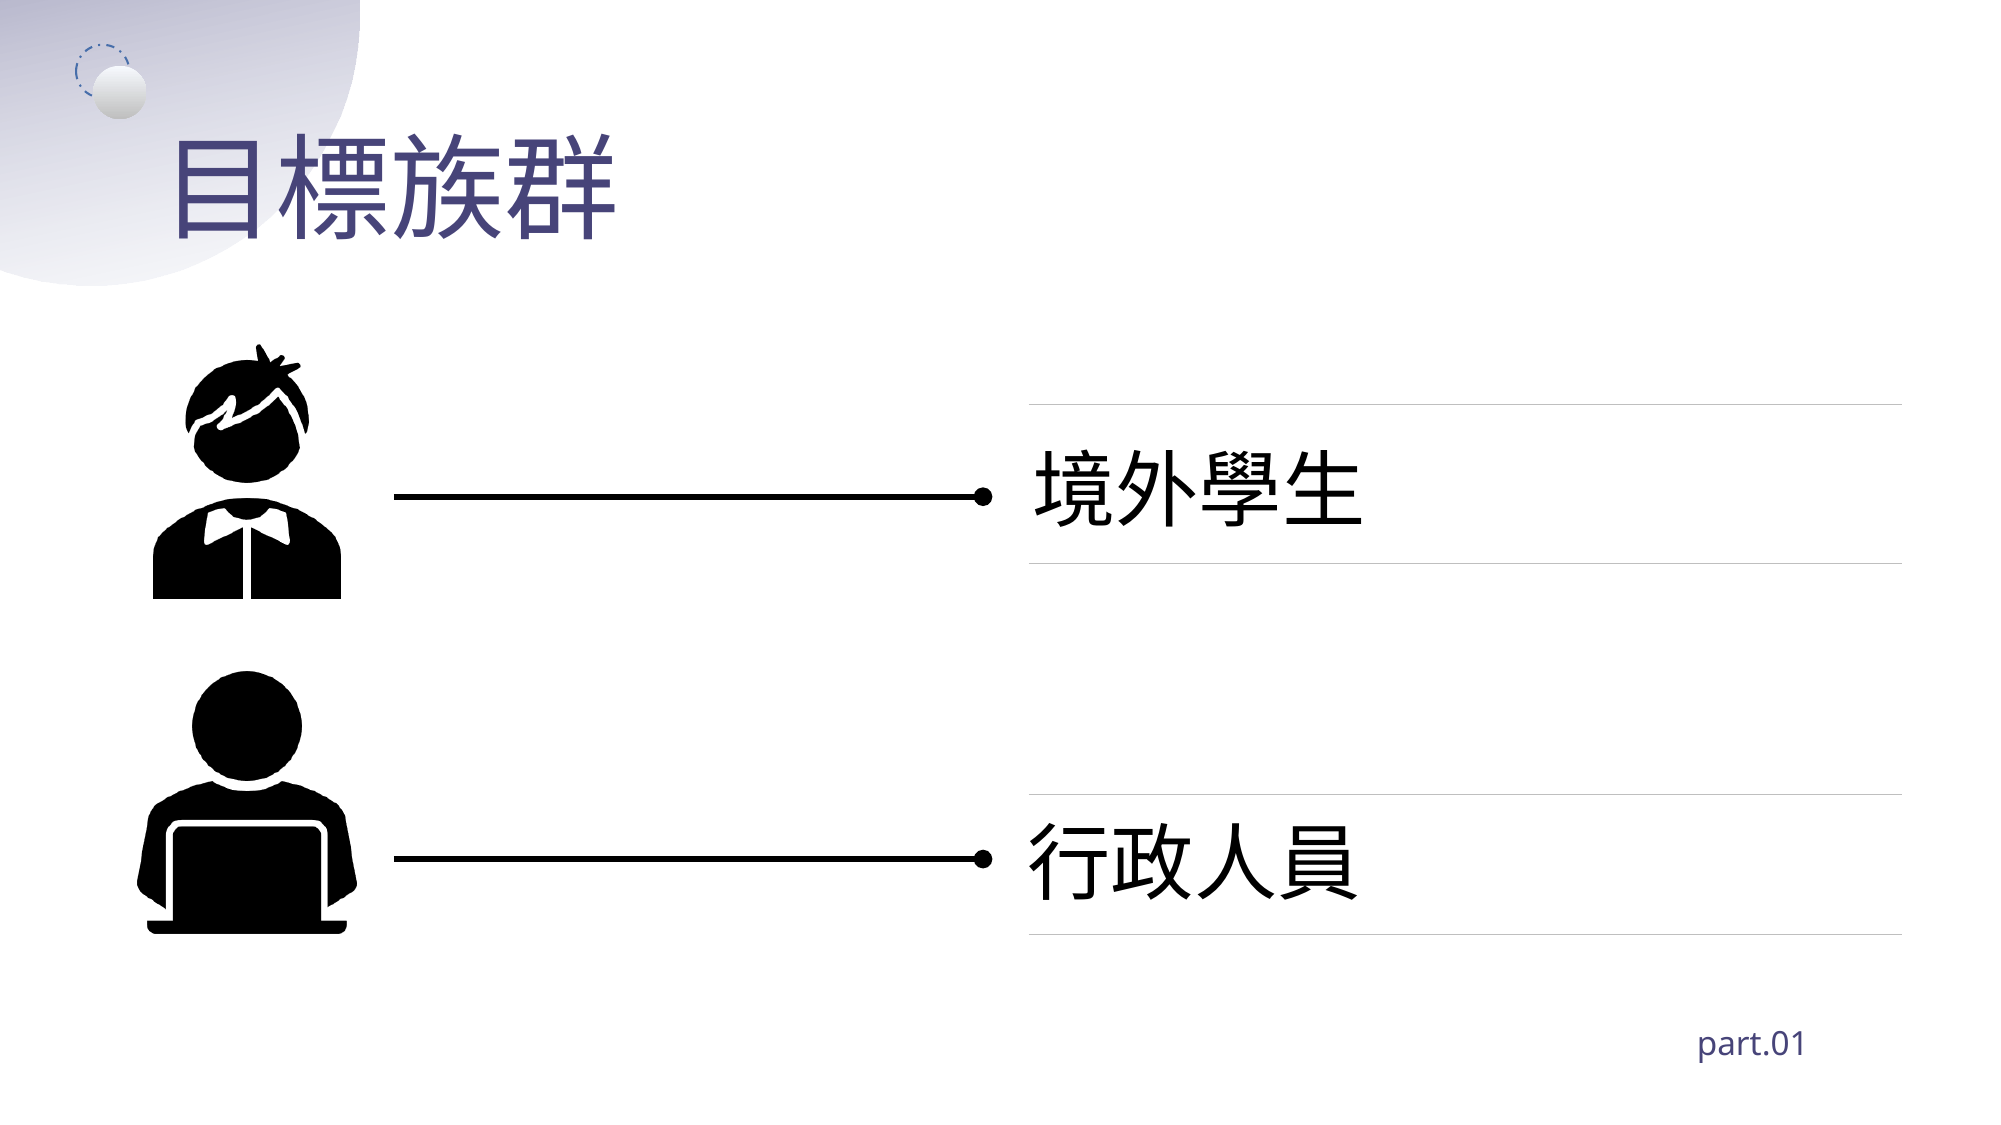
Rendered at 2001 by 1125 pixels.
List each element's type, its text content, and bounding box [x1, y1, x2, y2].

text_box [92, 64, 146, 120]
text_box [75, 43, 130, 97]
text_box 境外學生 [1017, 480, 1919, 545]
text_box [82, 649, 411, 952]
text_box [0, 0, 361, 287]
text_box 行政人員 [1012, 813, 1918, 918]
picture [73, 302, 420, 649]
text_box part.01 [1682, 994, 1916, 1070]
text_box 目標族群 [146, 39, 797, 261]
